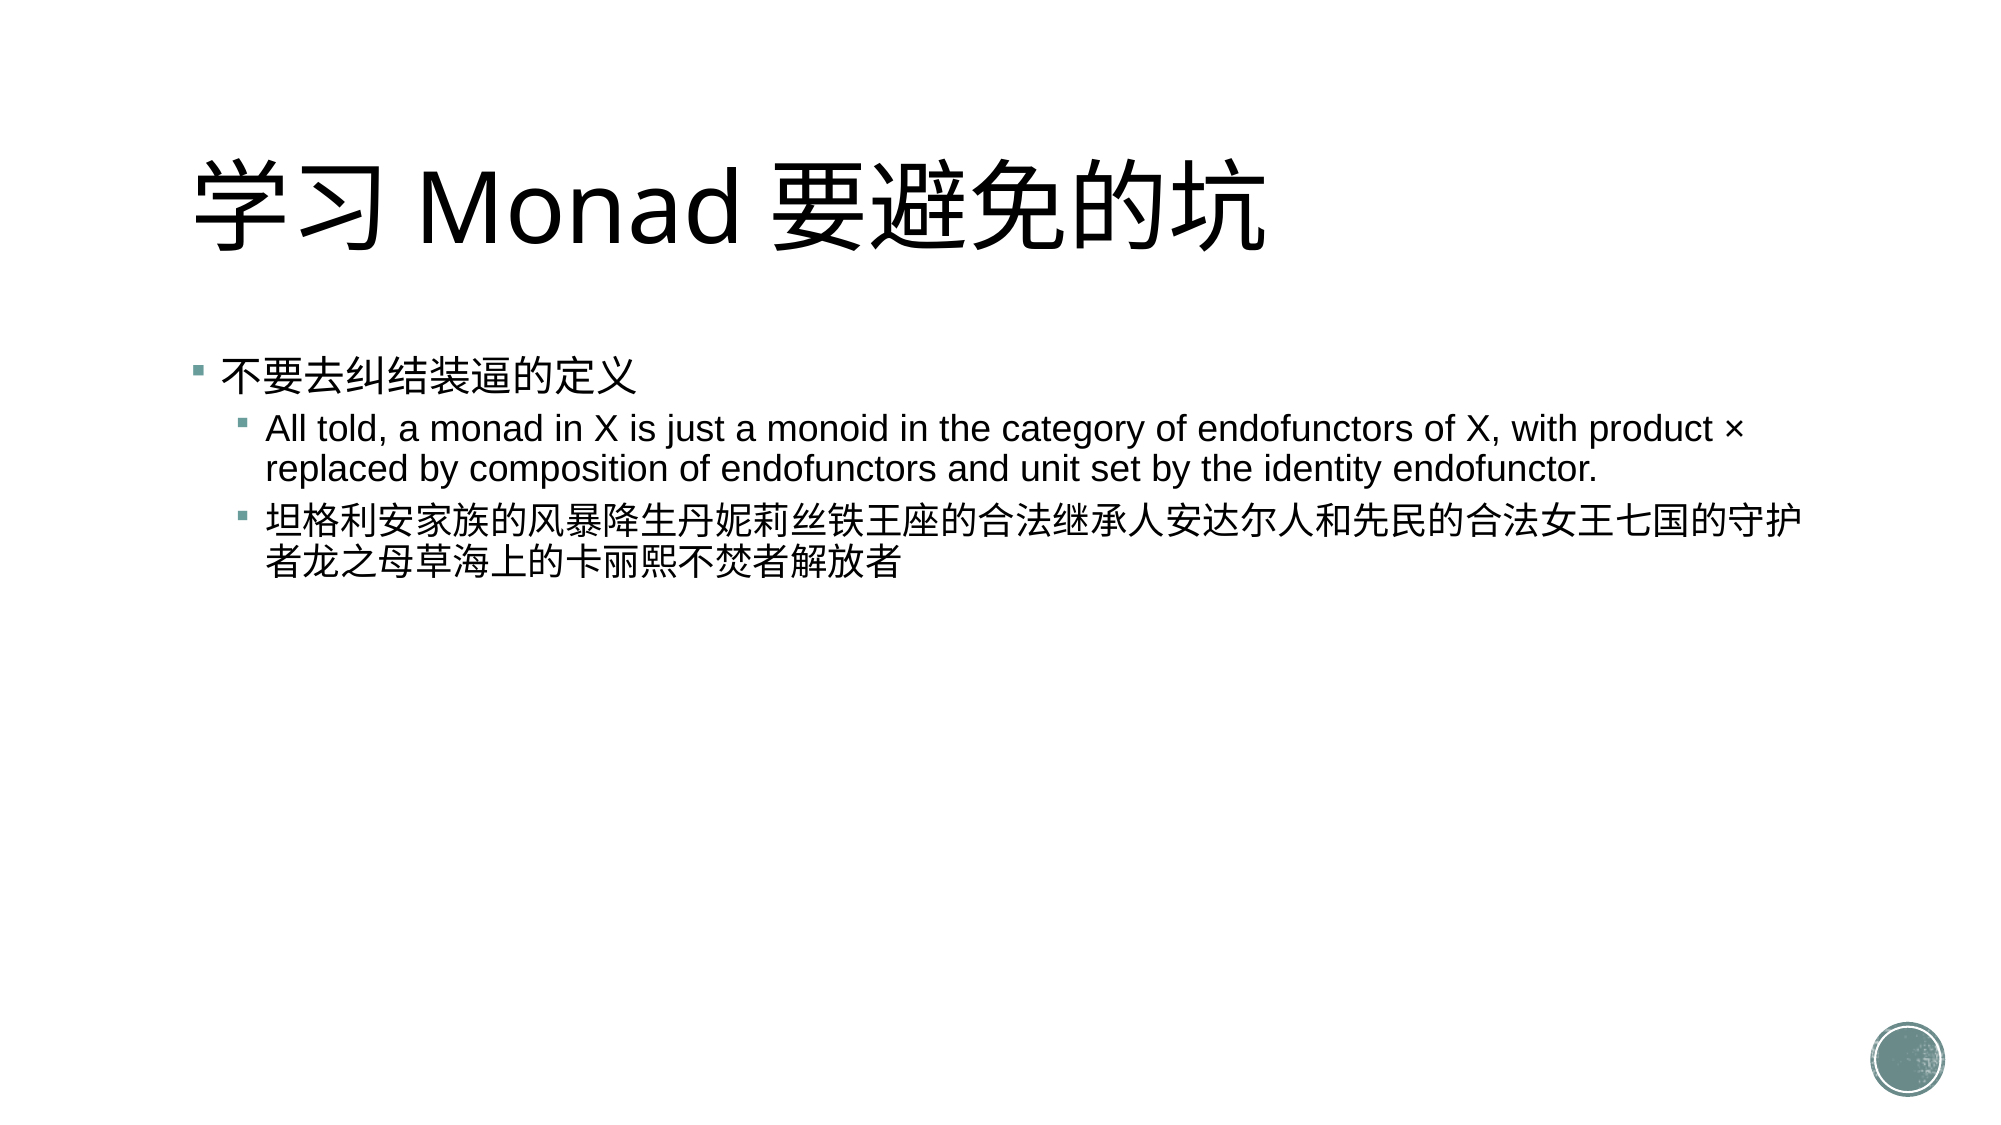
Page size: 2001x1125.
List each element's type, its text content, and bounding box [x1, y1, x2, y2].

list 不要去纠结装逼的定义 All told, a monad in X is just a monoid in the category of endofunctors of X, with product × replaced by composition of endofunctors and unit set by the identity endofunctor. 坦格利安家族的风暴降生丹妮莉丝铁王座的合法继承人安达尔人和先民的合法女王七国的守护者龙之母草海上的卡丽熙不焚者解放者 [175, 348, 1826, 1013]
title 学习Monad要避免的坑 [175, 79, 1826, 344]
